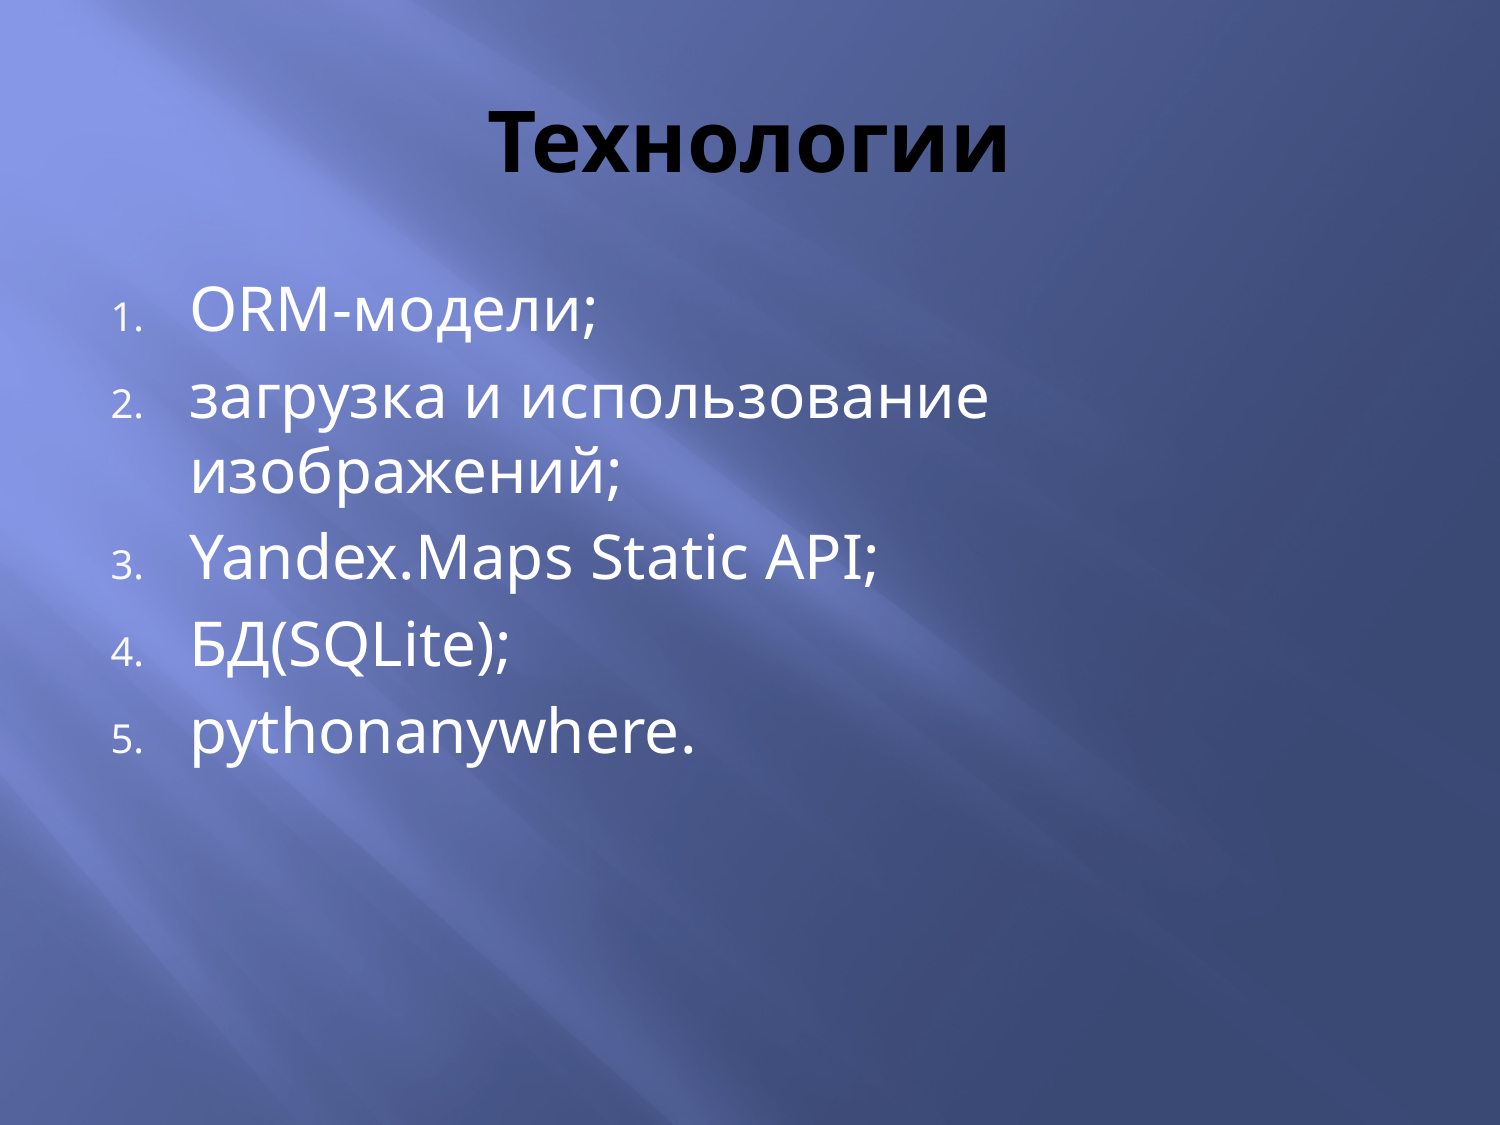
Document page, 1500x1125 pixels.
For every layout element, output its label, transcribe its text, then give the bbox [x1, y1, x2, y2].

list ORM-модели; загрузка и использование изображений; Yandex.Maps Static API; БД(SQLite); pythonanywhere. [75, 262, 1425, 776]
title Технологии [75, 45, 1425, 233]
